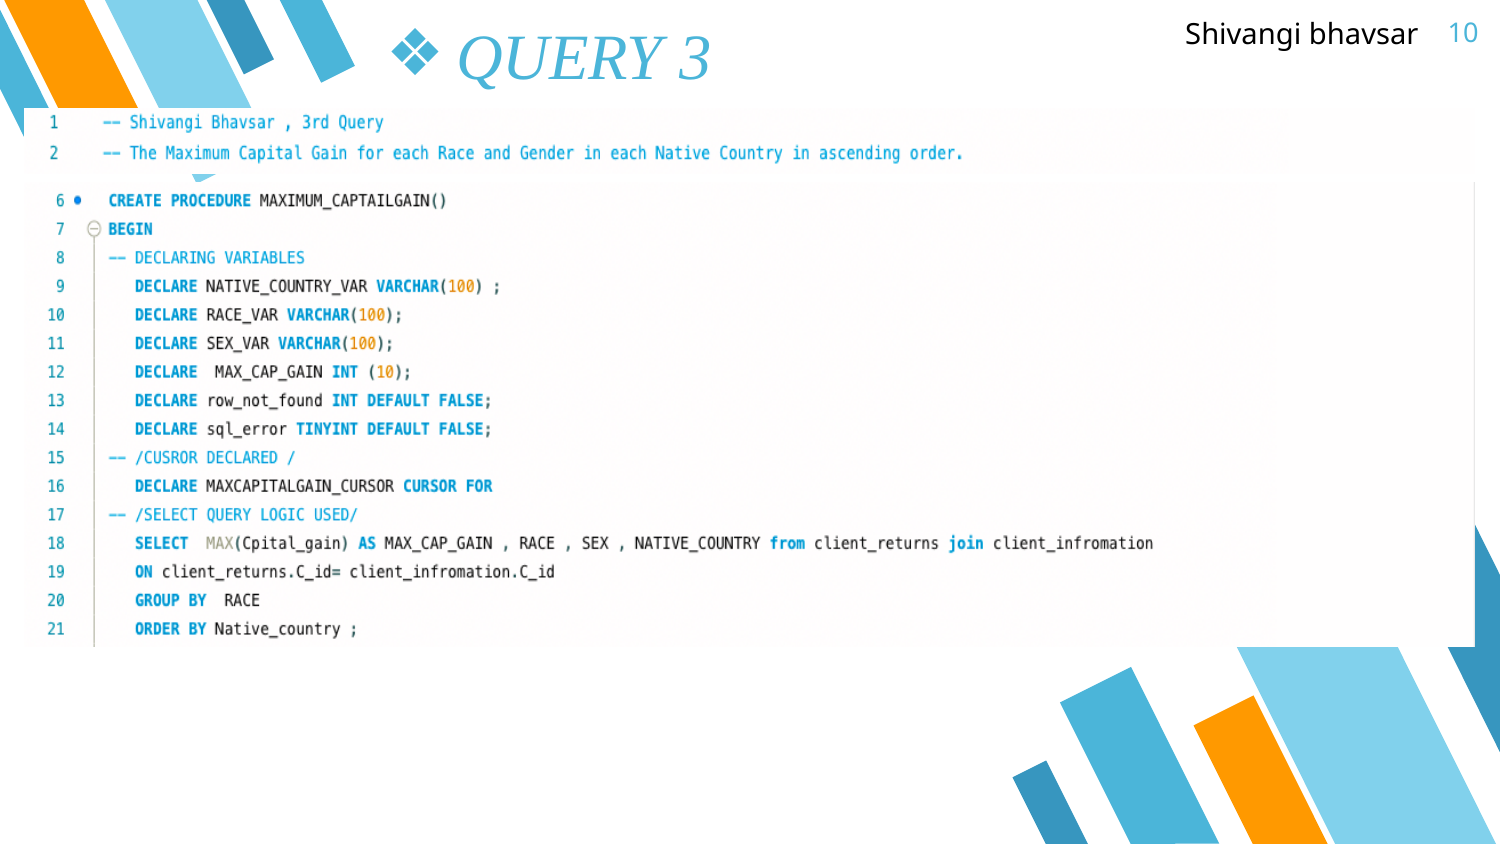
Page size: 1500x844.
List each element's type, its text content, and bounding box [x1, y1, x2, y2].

text_box QUERY 3 [366, 0, 859, 107]
text_box Shivangi bhavsar [941, 0, 1434, 65]
picture [24, 108, 1476, 174]
text_box [0, 0, 493, 66]
slide_number ‹#› [1434, 0, 1494, 65]
picture [24, 182, 1476, 647]
